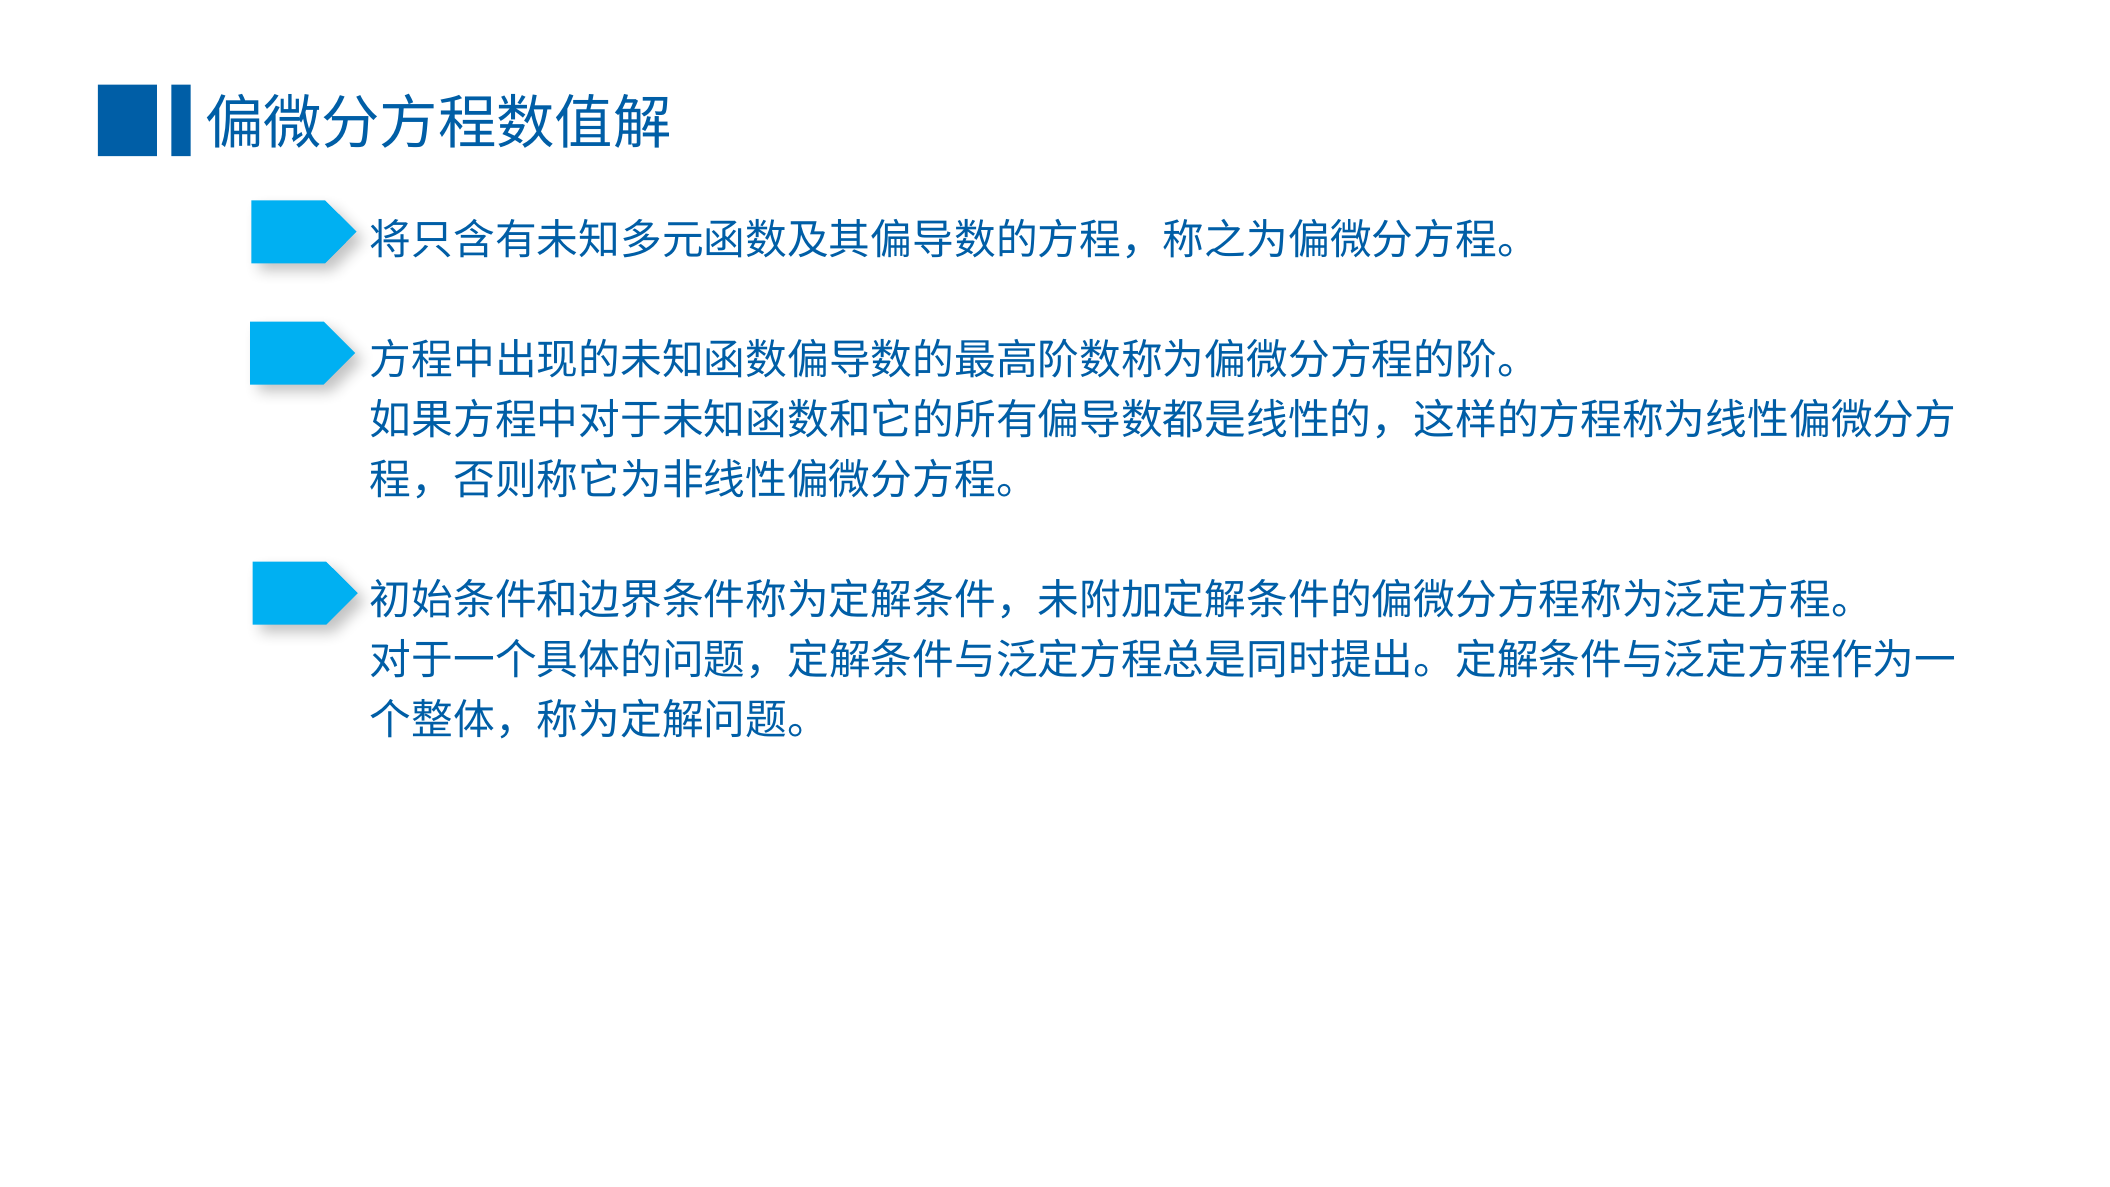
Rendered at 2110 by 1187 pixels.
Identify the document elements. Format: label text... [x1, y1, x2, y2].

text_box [97, 77, 986, 164]
text_box [249, 320, 357, 386]
text_box [250, 199, 353, 265]
text_box 将只含有未知多元函数及其偏导数的方程，称之为偏微分方程。 方程中出现的未知函数偏导数的最高阶数称为偏微分方程的阶。 如果方程中对于未知函数和它的所有偏导数都是线性的，这样的方程称为线性偏微分方程，否则称它为非线性偏微分方程。 初始条件和边界条件称为定解条件，未附加定解条件的偏微分方程称为泛定方程。 对于一个具体的问题，定解条件与泛定方程总是同时提出。定解条件与泛定方程作为一 个整体，称为定解问题。 [353, 194, 2047, 751]
text_box [251, 560, 360, 626]
